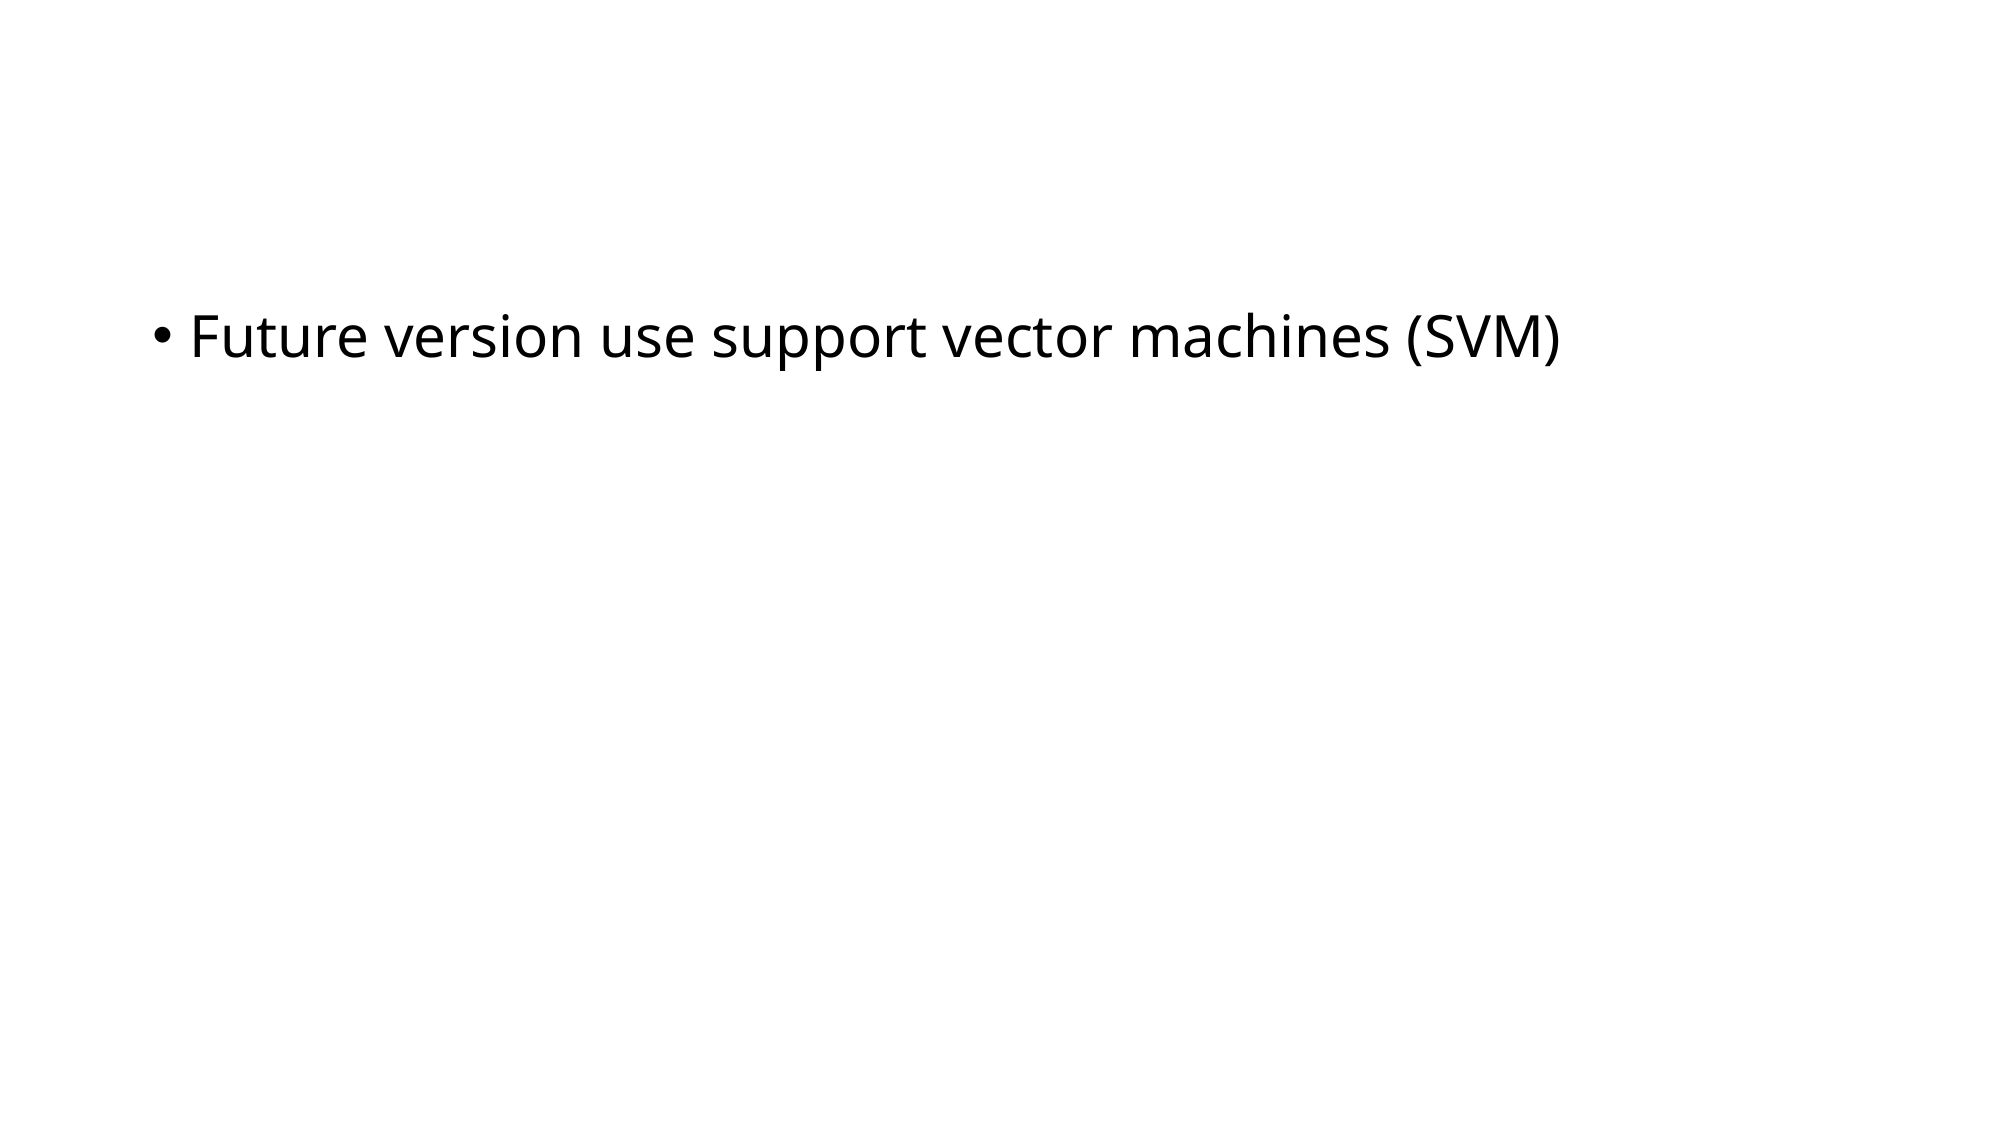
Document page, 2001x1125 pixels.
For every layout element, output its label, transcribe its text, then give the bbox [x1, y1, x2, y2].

list Future version use support vector machines (SVM) [137, 299, 1863, 1014]
